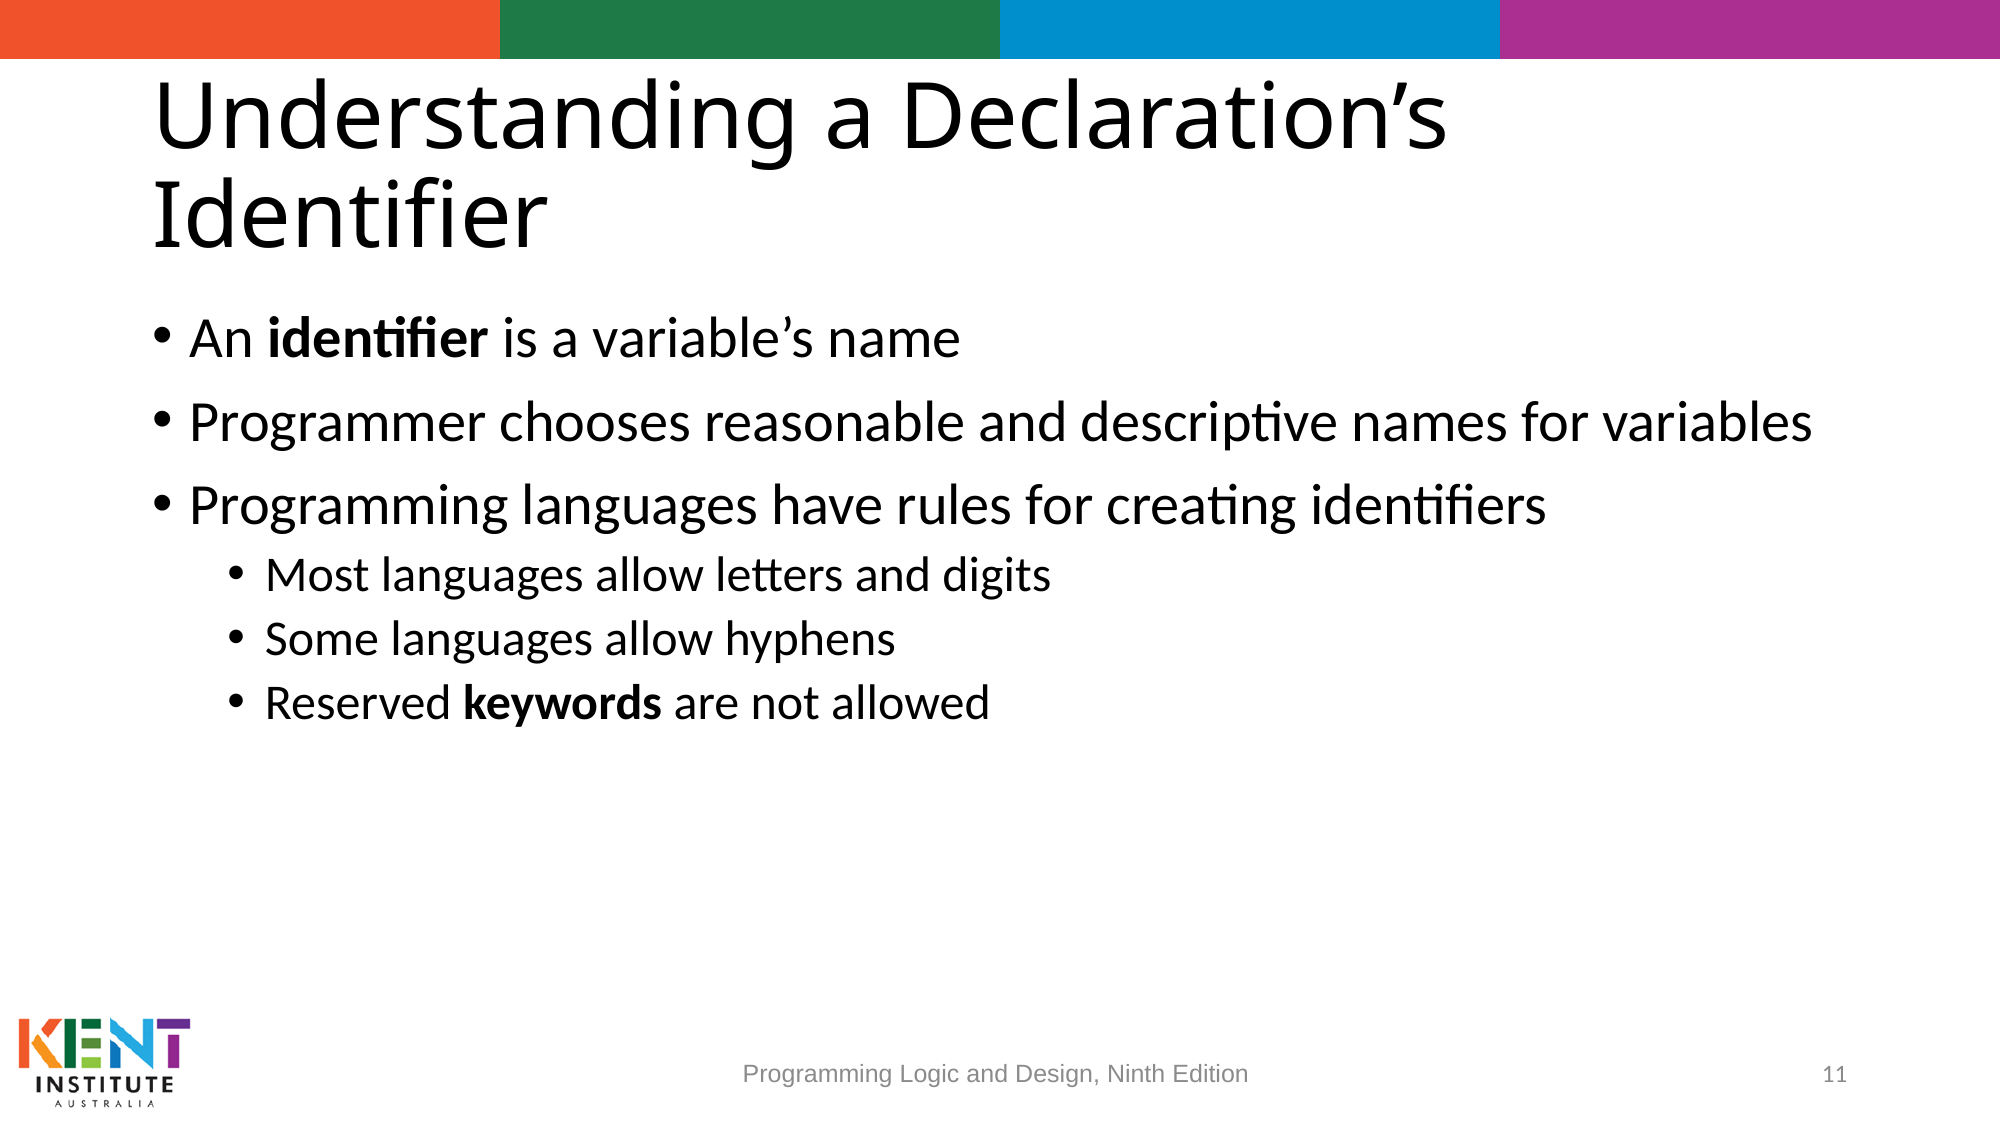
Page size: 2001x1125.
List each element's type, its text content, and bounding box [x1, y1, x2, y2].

list An identifier is a variable’s name Programmer chooses reasonable and descriptive names for variables Programming languages have rules for creating identifiers Most languages allow letters and digits Some languages allow hyphens Reserved keywords are not allowed [137, 299, 1863, 1014]
slide_number 11 [1412, 1042, 1863, 1103]
title Understanding a Declaration’s Identifier [137, 59, 1863, 278]
footer Programming Logic and Design, Ninth Edition [662, 1042, 1338, 1103]
picture [0, 1000, 208, 1125]
